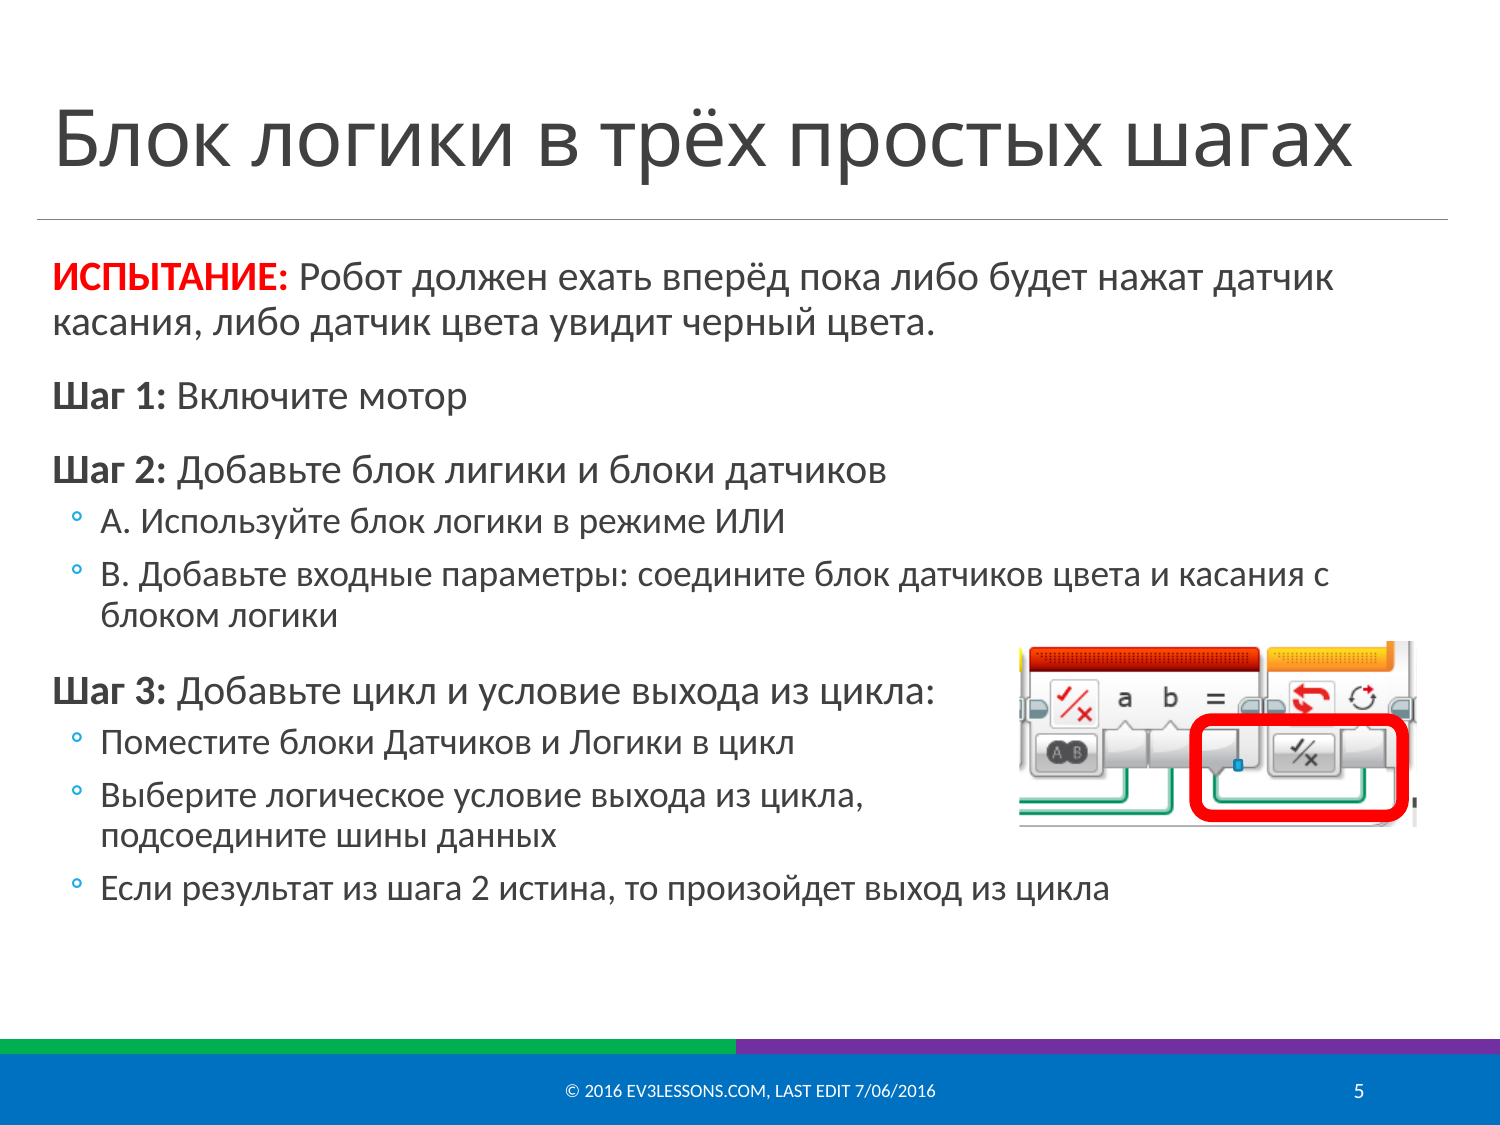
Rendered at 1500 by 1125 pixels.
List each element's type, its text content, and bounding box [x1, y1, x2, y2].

slide_number 5 [1218, 1059, 1380, 1120]
title Блок логики в трёх простых шагах [37, 47, 1448, 191]
footer © 2016 EV3Lessons.com, Last edit 7/06/2016 [453, 1059, 1047, 1120]
list ИСПЫТАНИЕ: Робот должен ехать вперёд пока либо будет нажат датчик касания, либо датчик цвета увидит черный цвета. Шаг 1: Включите мотор Шаг 2: Добавьте блок лигики и блоки датчиков A. Используйте блок логики в режиме ИЛИ B. Добавьте входные параметры: соедините блок датчиков цвета и касания с блоком логики Шаг 3: Добавьте цикл и условие выхода из цикла: Поместите блоки Датчиков и Логики в цикл Выберите логическое условие выхода из цикла, подсоедините шины данных Если результат из шага 2 истина, то произойдет выход из цикла [37, 246, 1448, 1011]
picture [1018, 640, 1418, 827]
